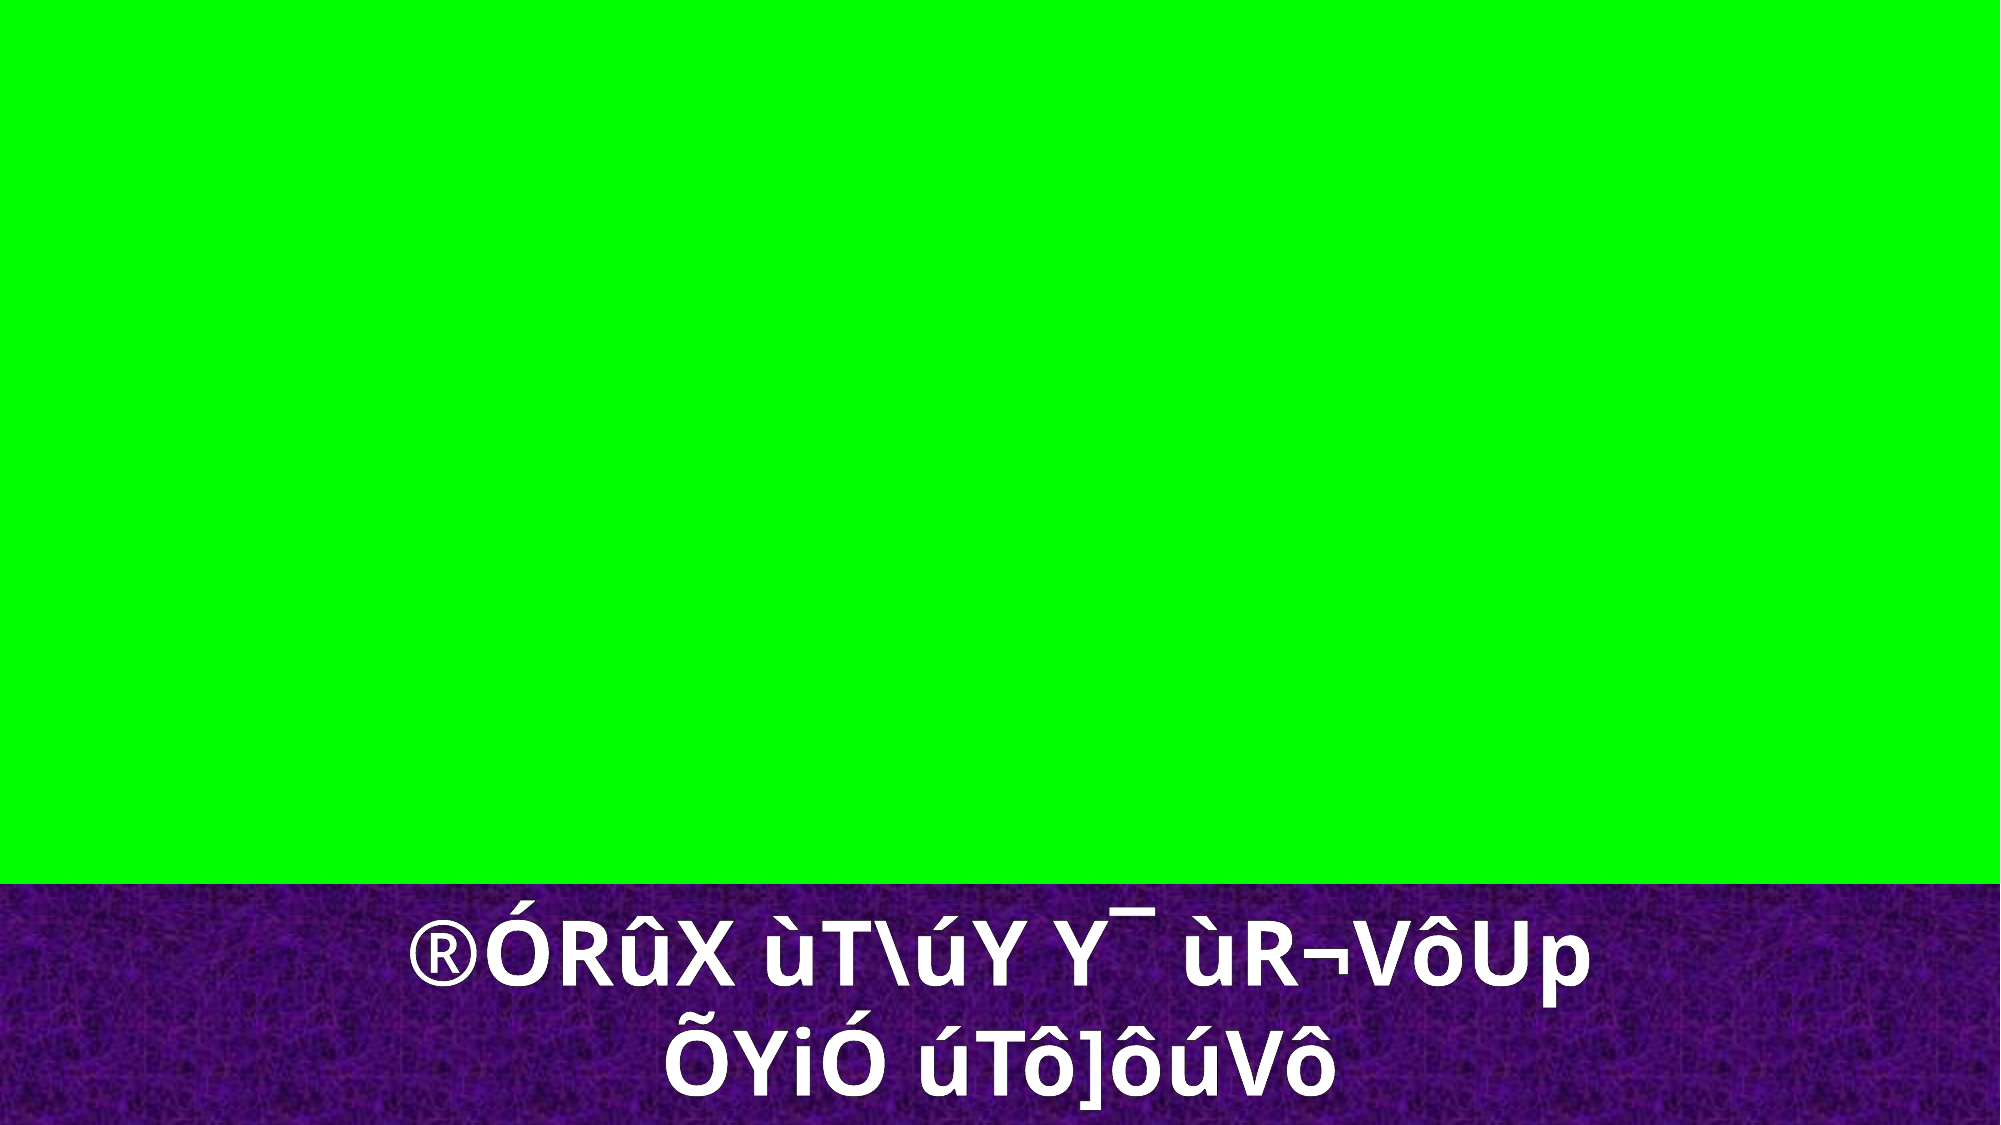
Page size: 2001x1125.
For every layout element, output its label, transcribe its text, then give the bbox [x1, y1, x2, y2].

text_box ®ÓRûX ùT\úY Y¯ ùR¬VôUp ÕYiÓ úTô]ôúVô [0, 886, 2000, 1122]
